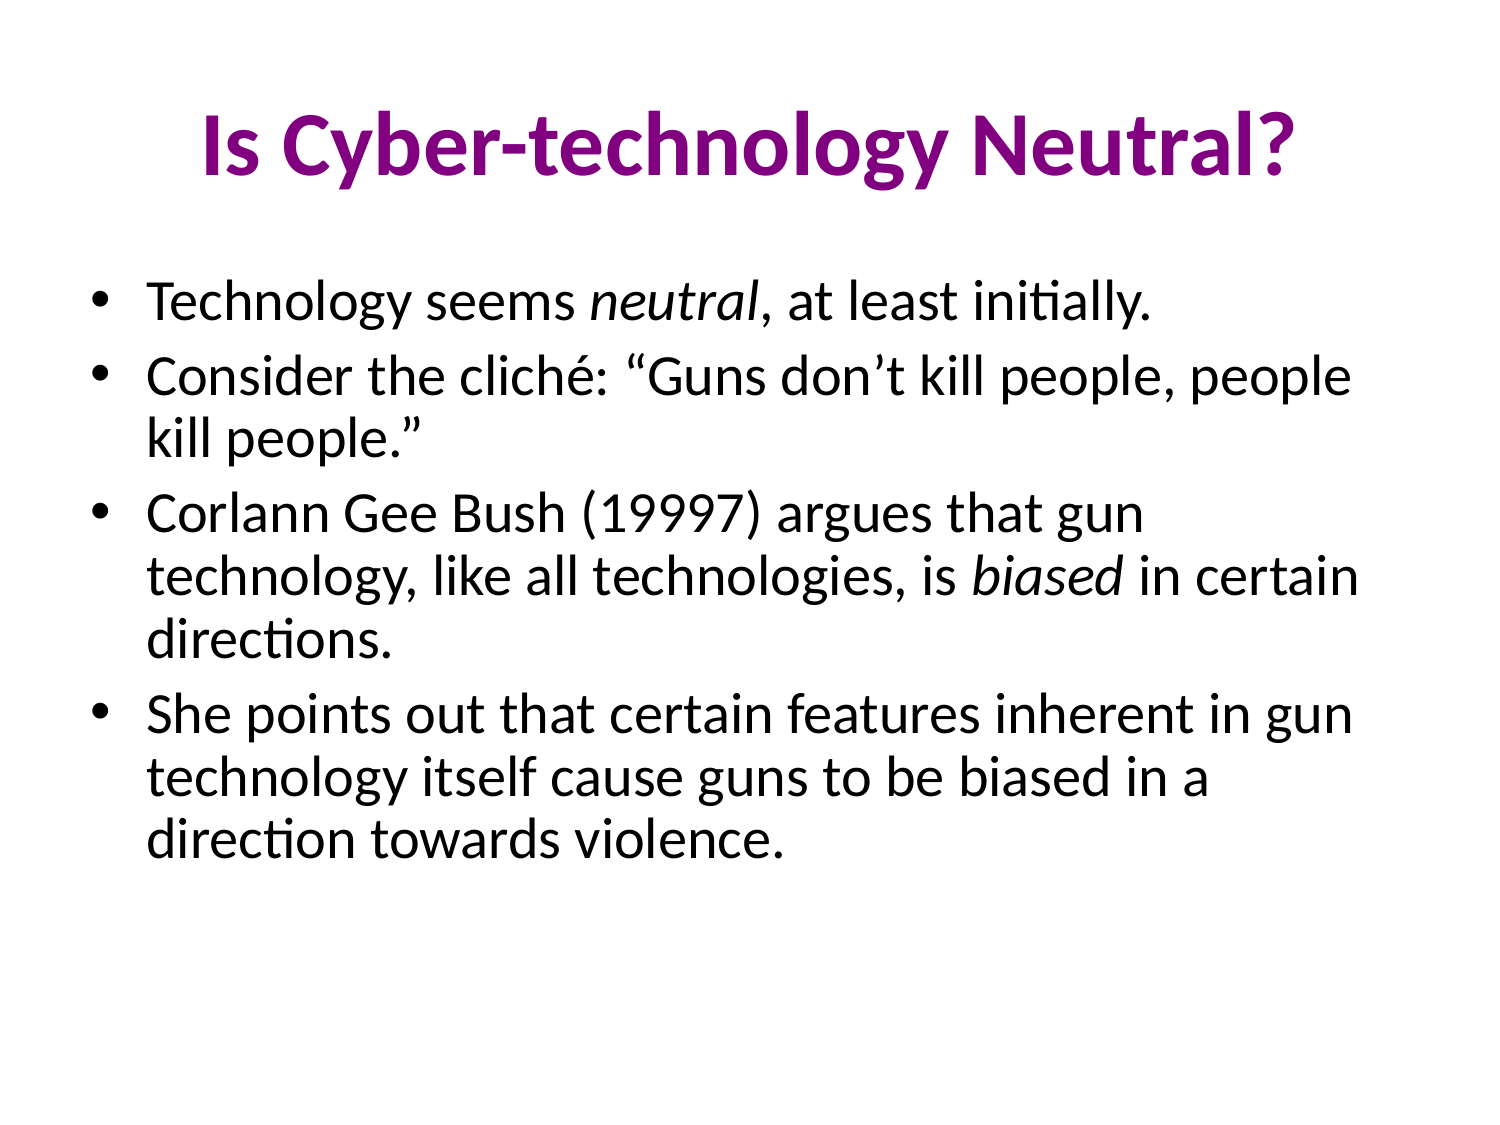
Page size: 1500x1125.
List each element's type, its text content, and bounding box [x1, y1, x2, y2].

list Technology seems neutral, at least initially. Consider the cliché: “Guns don’t kill people, people kill people.” Corlann Gee Bush (19997) argues that gun technology, like all technologies, is biased in certain directions. She points out that certain features inherent in gun technology itself cause guns to be biased in a direction towards violence. [75, 262, 1425, 1005]
title Is Cyber-technology Neutral? [75, 45, 1425, 233]
